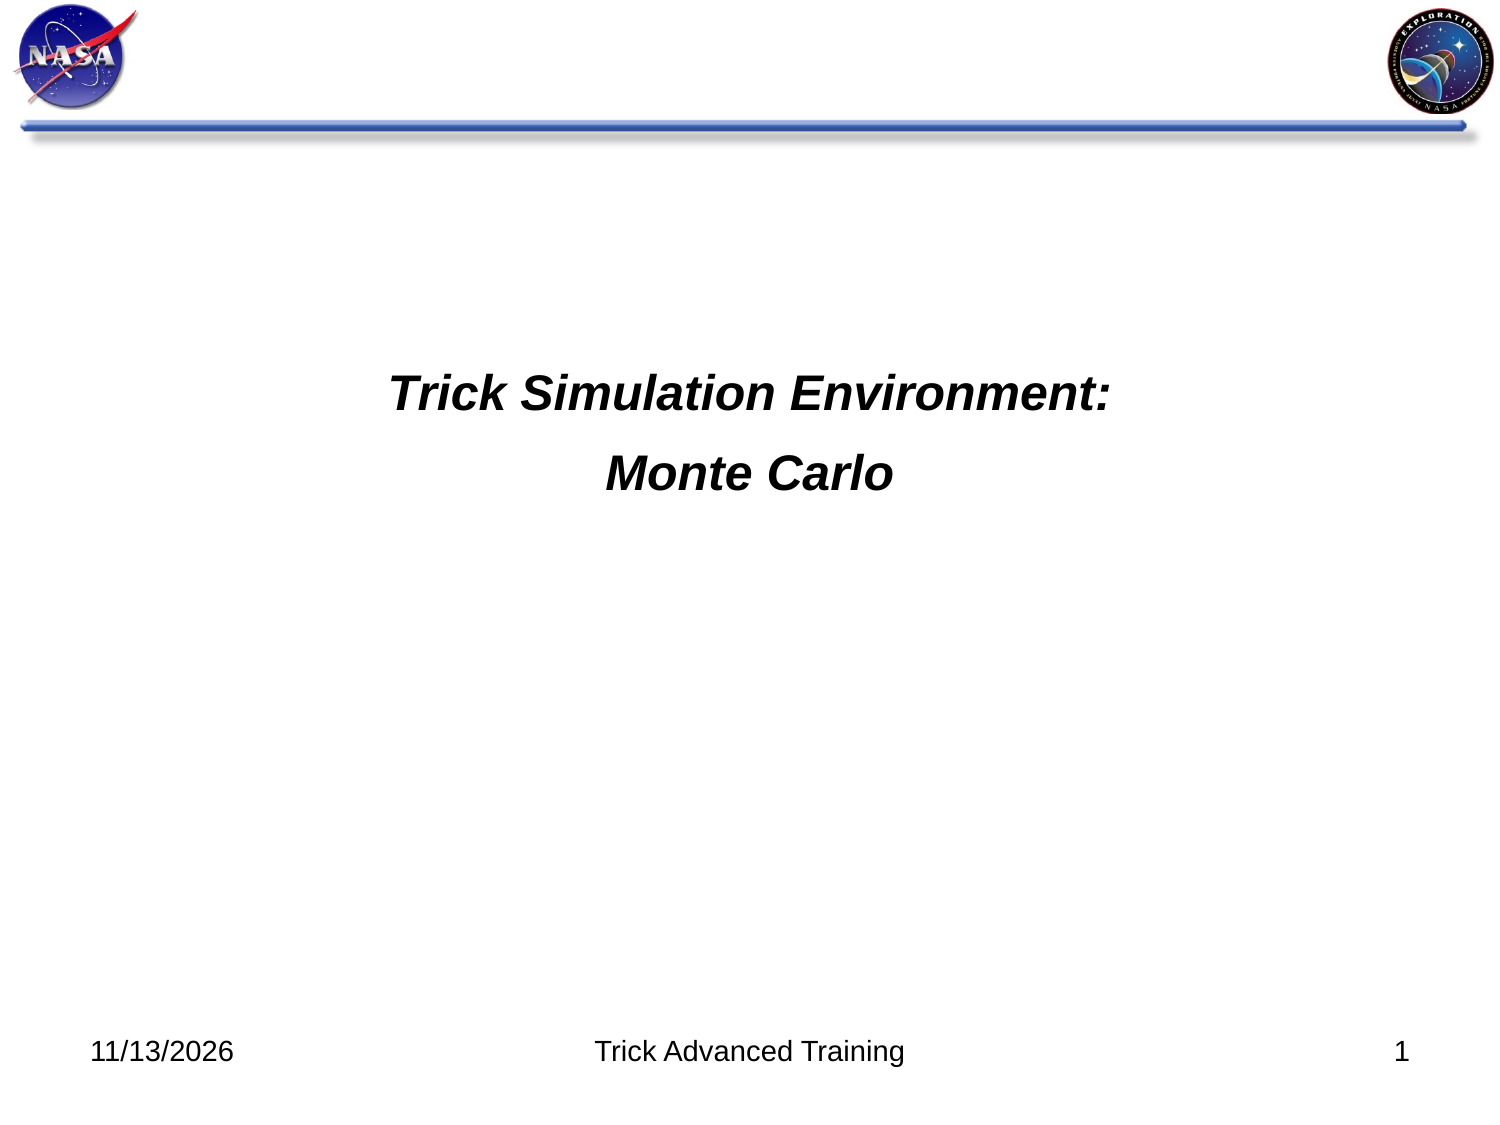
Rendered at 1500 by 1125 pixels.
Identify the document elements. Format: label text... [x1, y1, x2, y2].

title Trick Simulation Environment: Monte Carlo [112, 312, 1388, 530]
picture [0, 0, 147, 110]
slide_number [74, 1024, 426, 1103]
footer Trick Advanced Training [512, 1024, 988, 1103]
picture [16, 8, 1494, 154]
slide_number 1 [1074, 1024, 1426, 1103]
